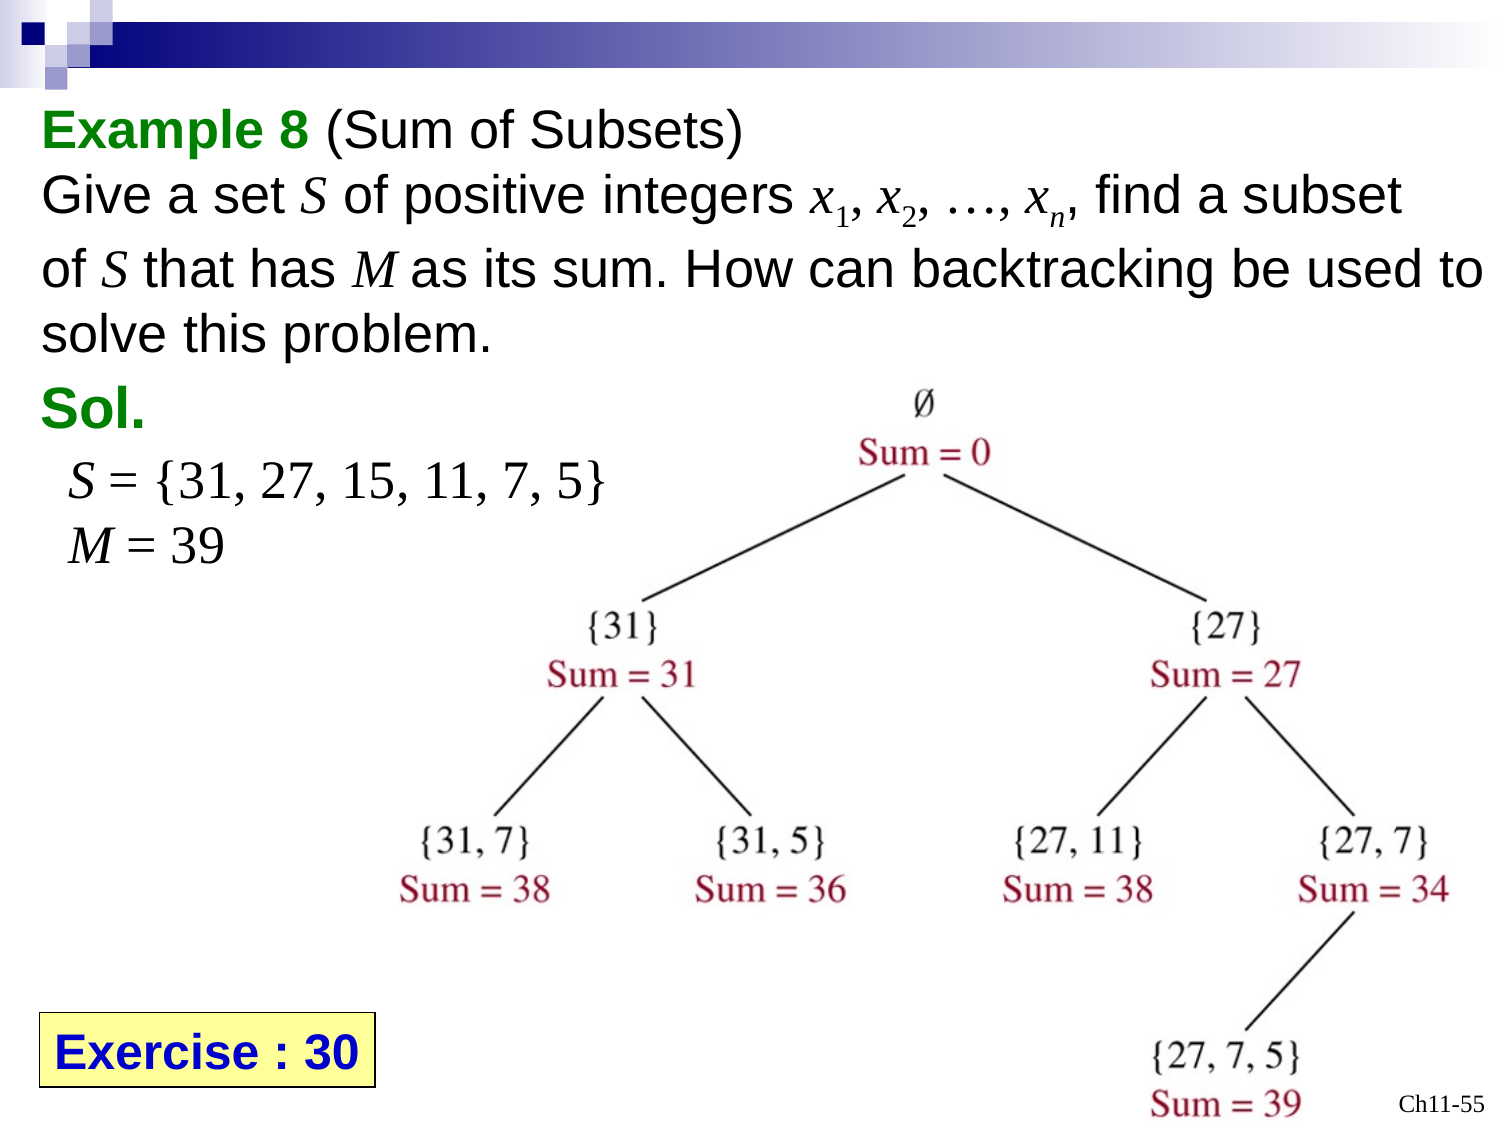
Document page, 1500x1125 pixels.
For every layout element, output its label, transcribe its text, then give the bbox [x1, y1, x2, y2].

text_box Example 8 (Sum of Subsets) Give a set S of positive integers x1, x2, …, xn, find a subset of S that has M as its sum. How can backtracking be used to solve this problem. [26, 87, 1500, 371]
slide_number Ch11- [1454, 1049, 1500, 1125]
text_box S = {31, 27, 15, 11, 7, 5} M = 39 [53, 437, 394, 583]
text_box Sol. [25, 362, 163, 448]
text_box Exercise : 30 [39, 1012, 375, 1088]
picture [399, 369, 1451, 1125]
